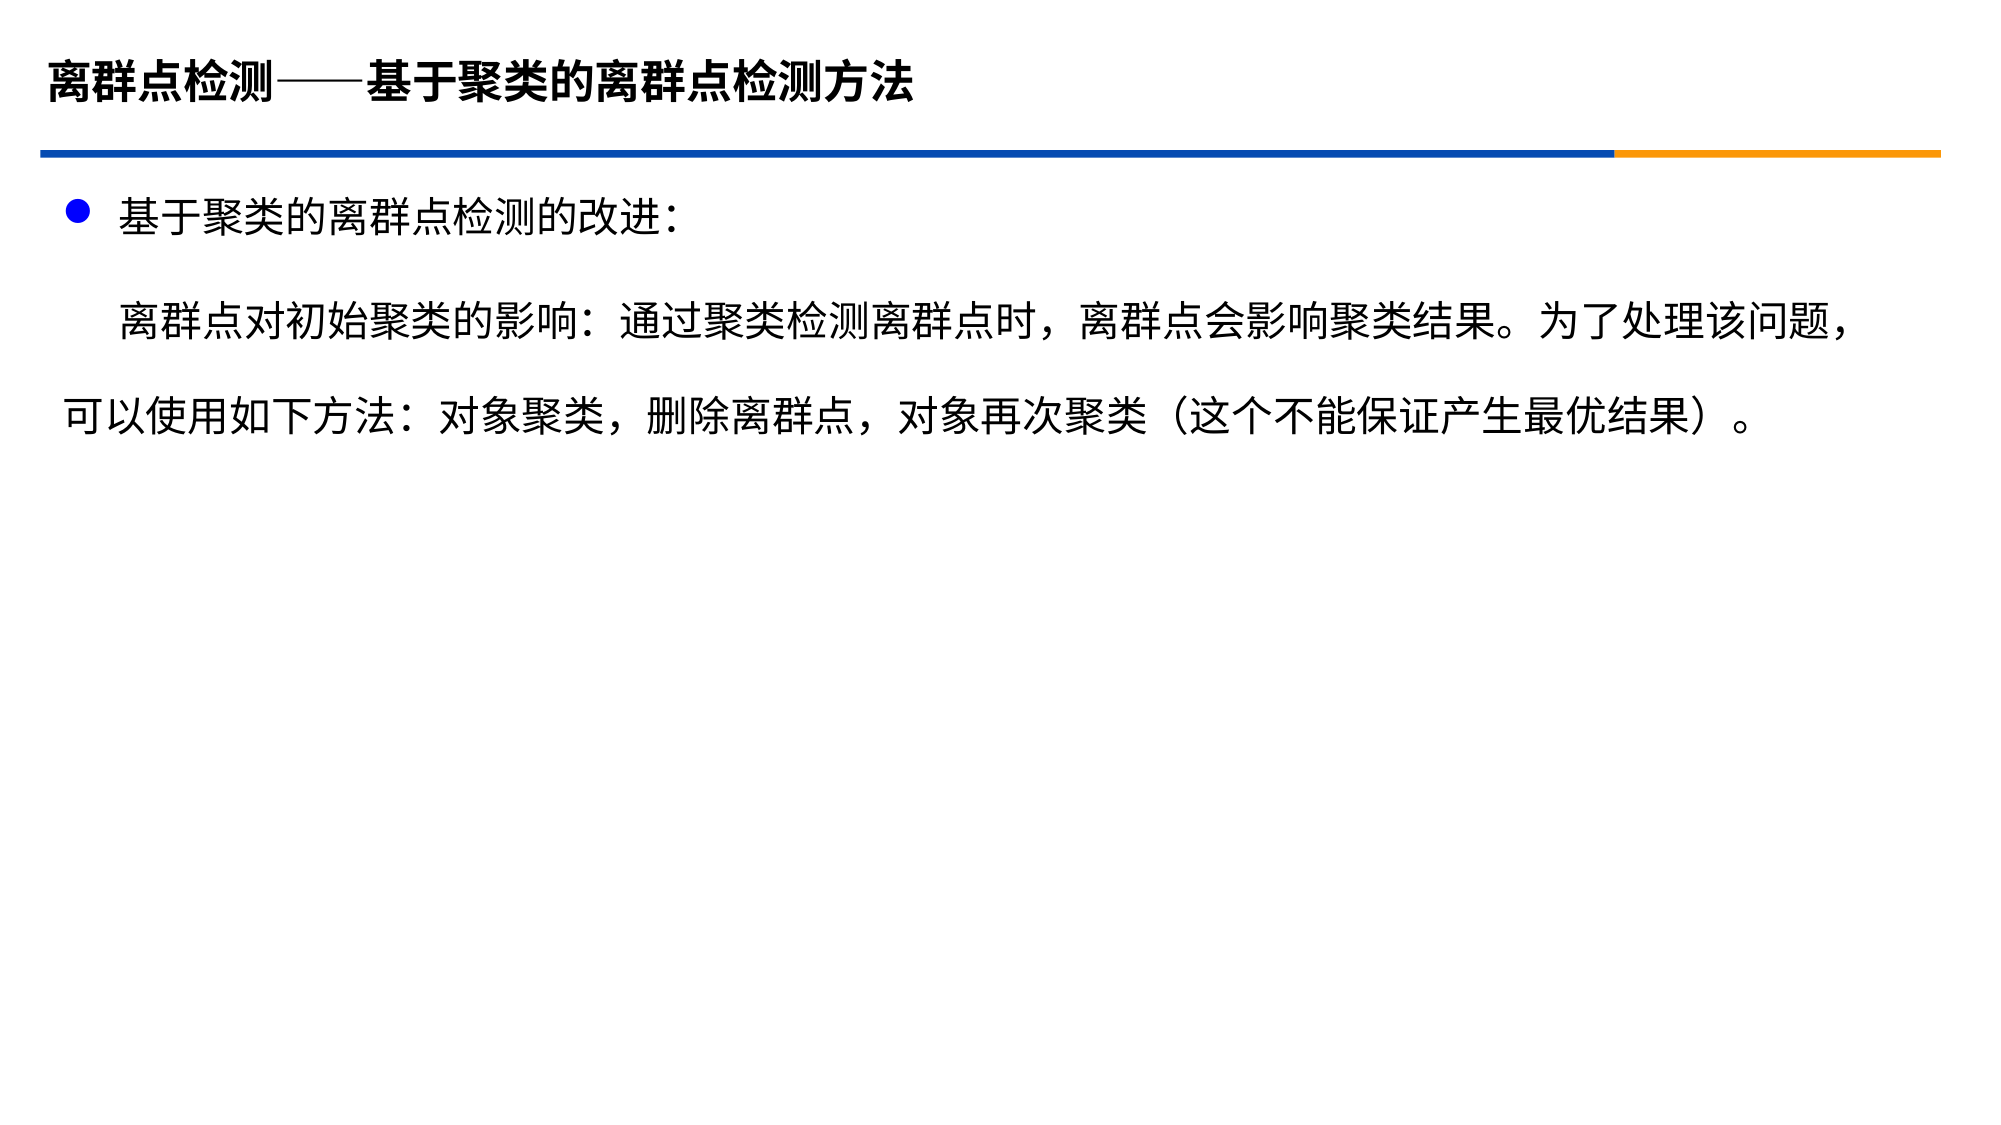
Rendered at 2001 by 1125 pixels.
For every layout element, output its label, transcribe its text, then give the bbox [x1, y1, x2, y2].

text_box 基于聚类的离群点检测的改进： 离群点对初始聚类的影响：通过聚类检测离群点时，离群点会影响聚类结果。为了处理该问题，可以使用如下方法：对象聚类，删除离群点，对象再次聚类（这个不能保证产生最优结果）。 [62, 146, 1907, 440]
text_box 离群点检测——基于聚类的离群点检测方法 [31, 44, 1851, 116]
